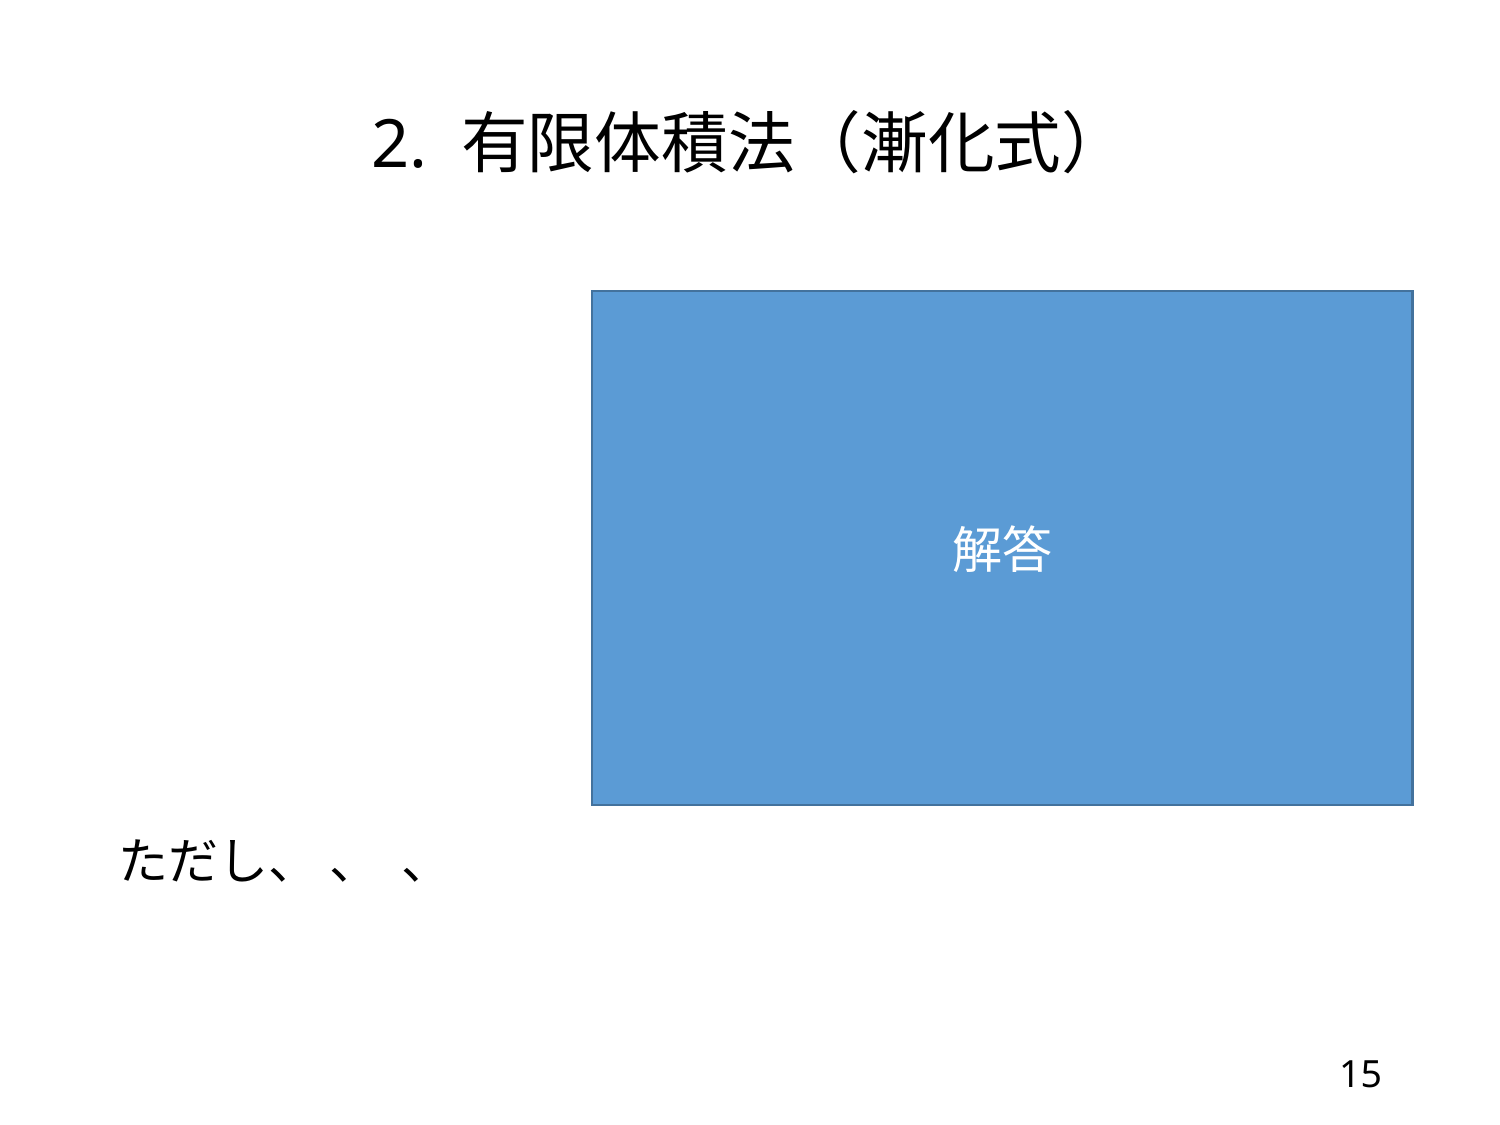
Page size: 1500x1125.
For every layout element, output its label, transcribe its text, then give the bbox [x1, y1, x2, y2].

title 2. 有限体積法（漸化式） [103, 59, 1397, 233]
text_box 解答 [591, 290, 1414, 806]
slide_number 15 [1059, 1042, 1397, 1103]
